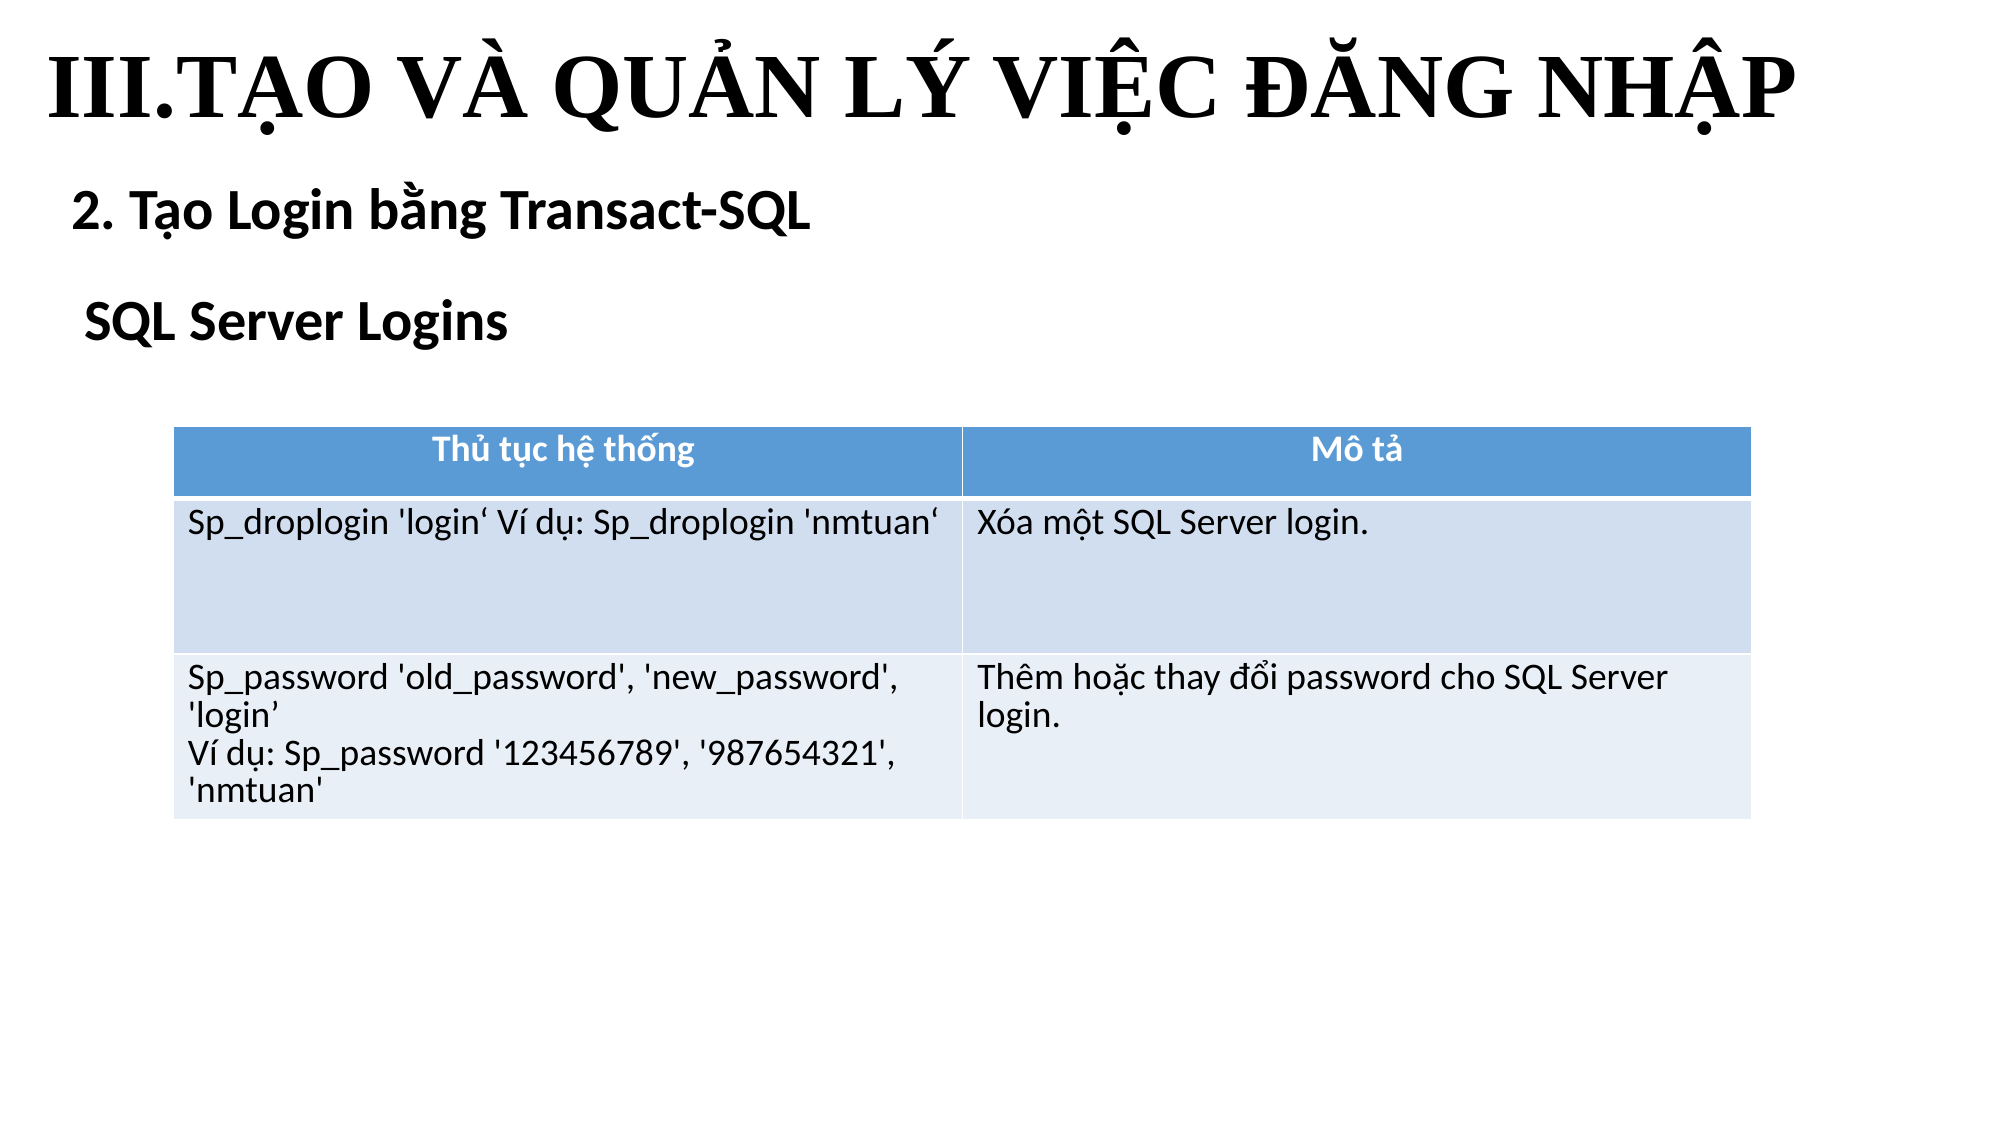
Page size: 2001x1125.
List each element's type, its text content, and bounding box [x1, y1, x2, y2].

list 2. Tạo Login bằng Transact-SQL SQL Server Logins [56, 142, 1922, 936]
table_header Thủ tục hệ thống [174, 427, 962, 496]
table_cell Thêm hoặc thay đổi password cho SQL Server login. [963, 655, 1751, 819]
table_cell Sp_droplogin 'login‘ Ví dụ: Sp_droplogin 'nmtuan‘ [174, 501, 962, 653]
table_cell Sp_password 'old_password', 'new_password', 'login’ Ví dụ: Sp_password '123456789', '987654321', 'nmtuan' [174, 655, 962, 819]
title III.TẠO VÀ QUẢN LÝ VIỆC ĐĂNG NHẬP [31, 0, 1944, 197]
table_header Mô tả [963, 427, 1751, 496]
table_cell Xóa một SQL Server login. [963, 501, 1751, 653]
